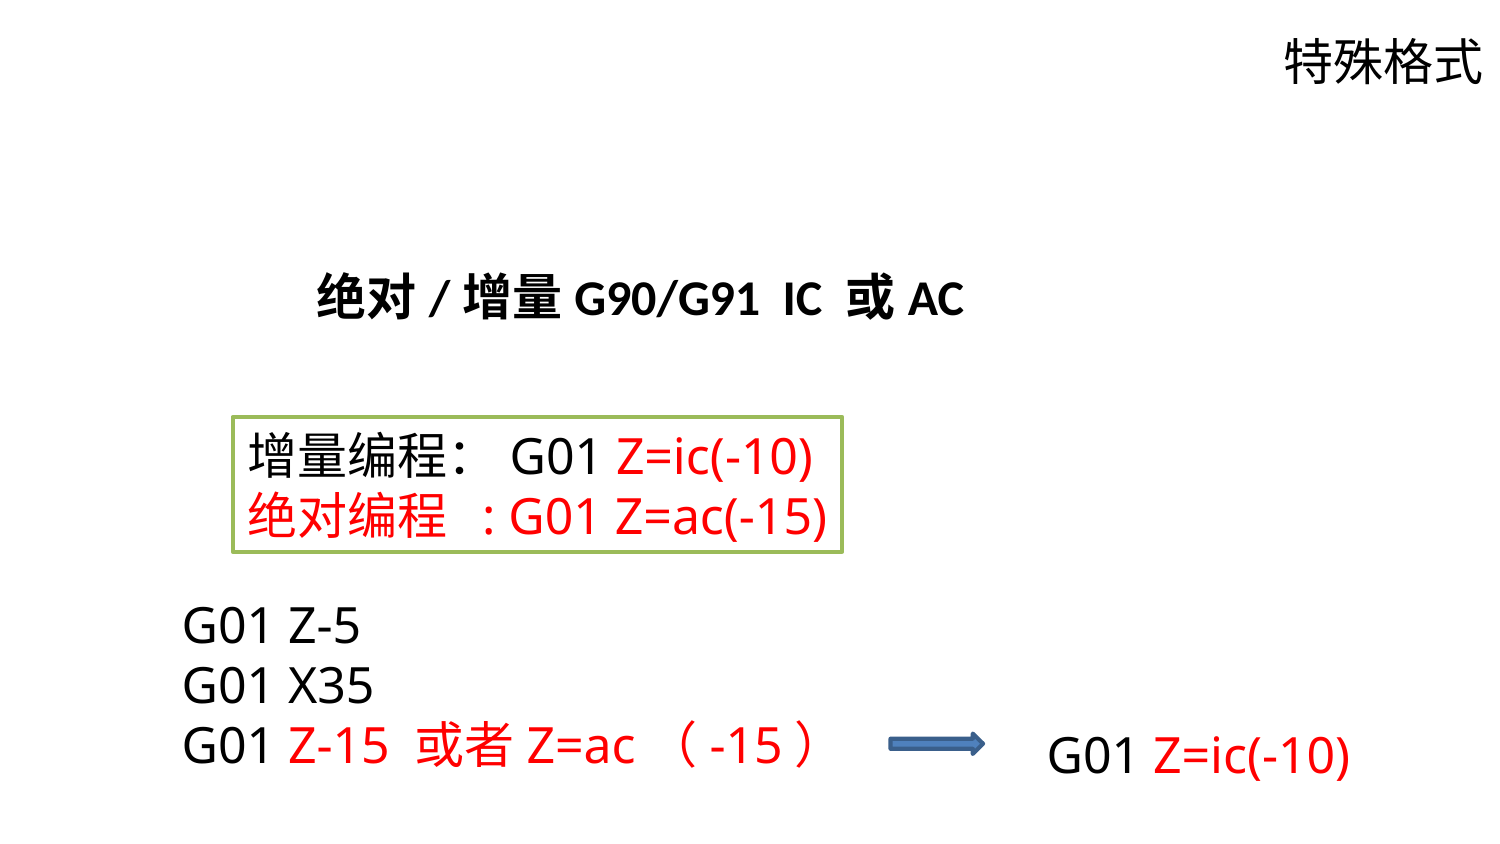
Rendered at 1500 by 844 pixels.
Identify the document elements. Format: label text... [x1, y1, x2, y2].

text_box G01 Z=ic(-10) [1031, 716, 1393, 791]
text_box 增量编程：G01 Z=ic(-10) 绝对编程 : G01 Z=ac(-15) [231, 415, 844, 554]
text_box 绝对/增量G90/G91 IC 或AC [302, 257, 979, 333]
text_box G01 Z-5 G01 X35 G01 Z-15 或者Z=ac（-15） [166, 585, 860, 781]
text_box [888, 731, 986, 756]
text_box 特殊格式 [1268, 23, 1499, 99]
